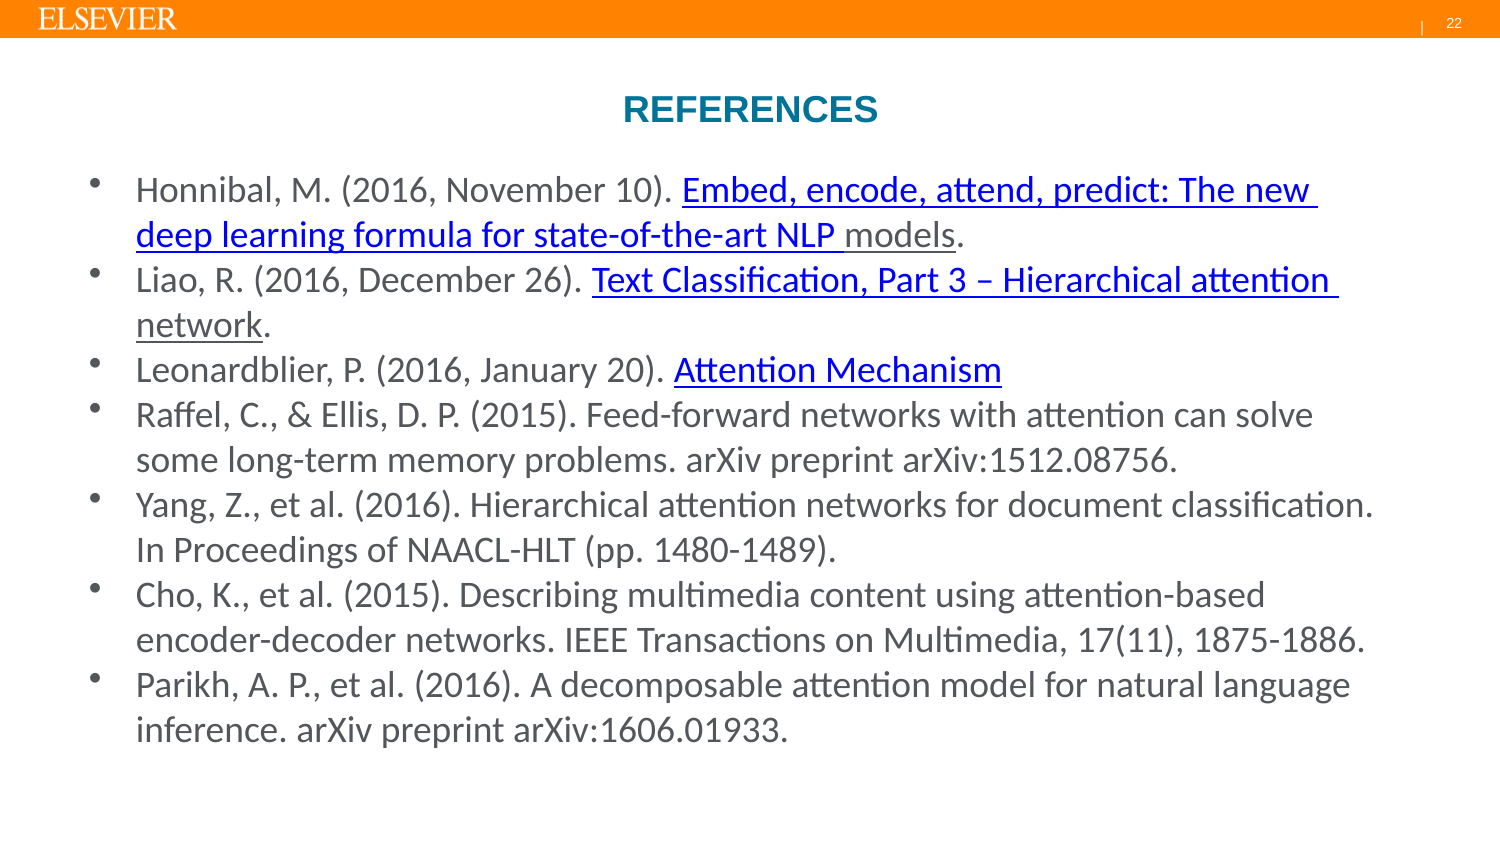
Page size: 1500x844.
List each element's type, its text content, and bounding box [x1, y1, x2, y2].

list REFERENCES [55, 82, 1447, 142]
slide_number 22 [1402, 3, 1478, 44]
text_box Honnibal, M. (2016, November 10). Embed, encode, attend, predict: The new deep learning formula for state-of-the-art NLP models. Liao, R. (2016, December 26). Text Classification, Part 3 – Hierarchical attention network. Leonardblier, P. (2016, January 20). Attention Mechanism Raffel, C., & Ellis, D. P. (2015). Feed-forward networks with attention can solve some long-term memory problems. arXiv preprint arXiv:1512.08756. Yang, Z., et al. (2016). Hierarchical attention networks for document classification. In Proceedings of NAACL-HLT (pp. 1480-1489). Cho, K., et al. (2015). Describing multimedia content using attention-based encoder-decoder networks. IEEE Transactions on Multimedia, 17(11), 1875-1886. Parikh, A. P., et al. (2016). A decomposable attention model for natural language inference. arXiv preprint arXiv:1606.01933. [73, 157, 1414, 759]
picture [0, 0, 1500, 38]
